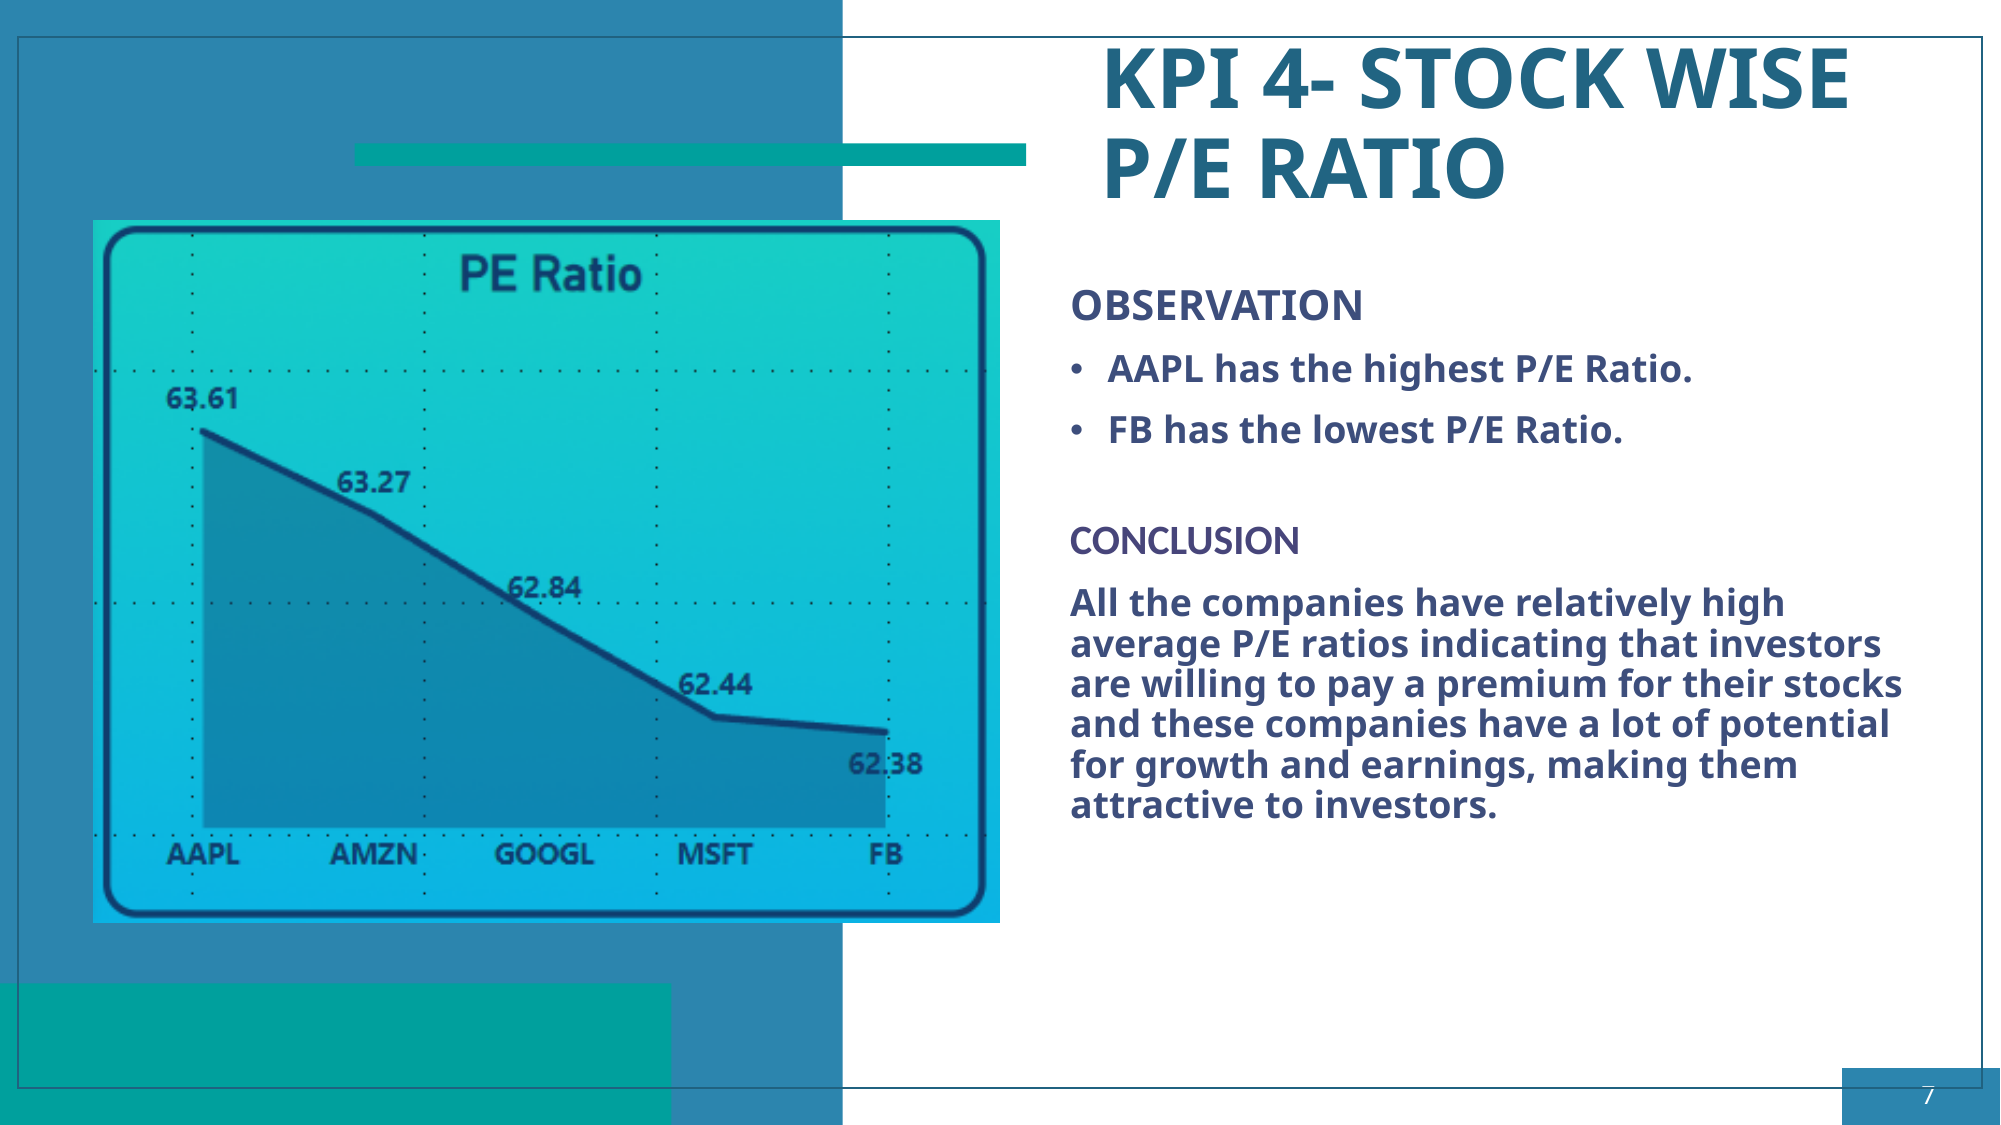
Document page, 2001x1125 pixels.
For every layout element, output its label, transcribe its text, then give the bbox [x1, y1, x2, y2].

picture [989, 804, 1000, 811]
picture [93, 220, 1000, 917]
slide_number 7 [1889, 1089, 1951, 1114]
text_box [17, 36, 1983, 1089]
